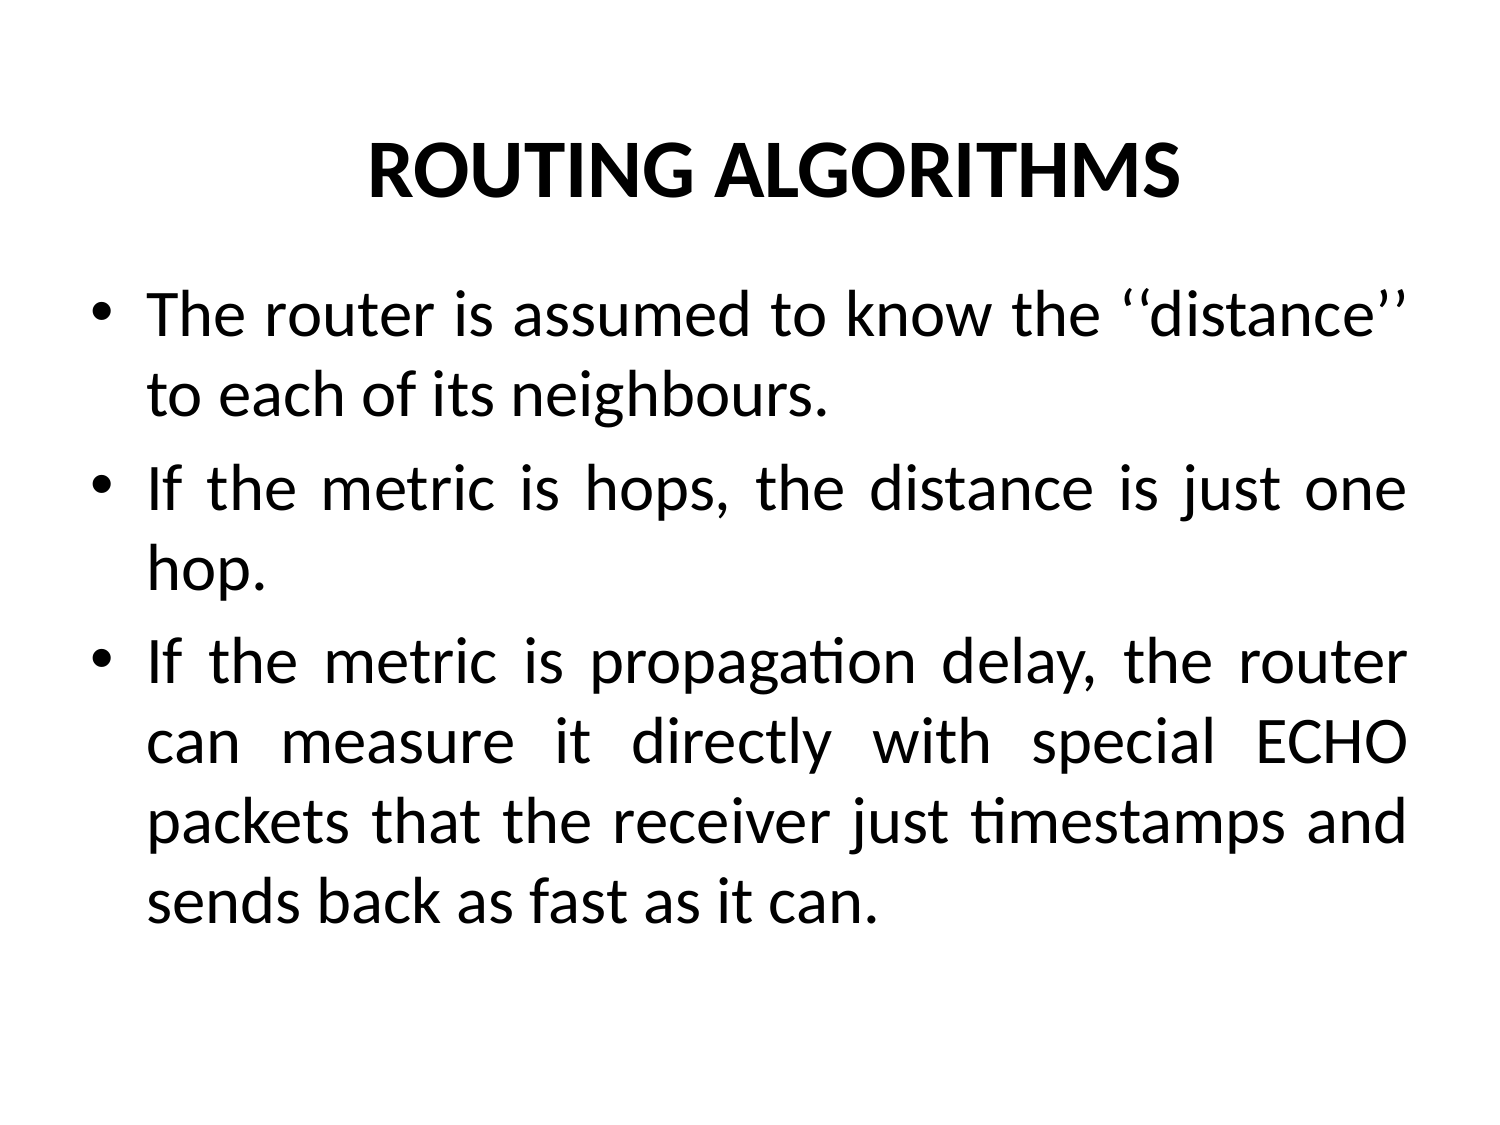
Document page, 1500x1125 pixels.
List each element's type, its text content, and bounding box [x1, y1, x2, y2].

list The router is assumed to know the ‘‘distance’’ to each of its neighbours. If the metric is hops, the distance is just one hop. If the metric is propagation delay, the router can measure it directly with special ECHO packets that the receiver just timestamps and sends back as fast as it can. [75, 262, 1425, 1005]
text_box ROUTING ALGORITHMS [99, 70, 1450, 258]
